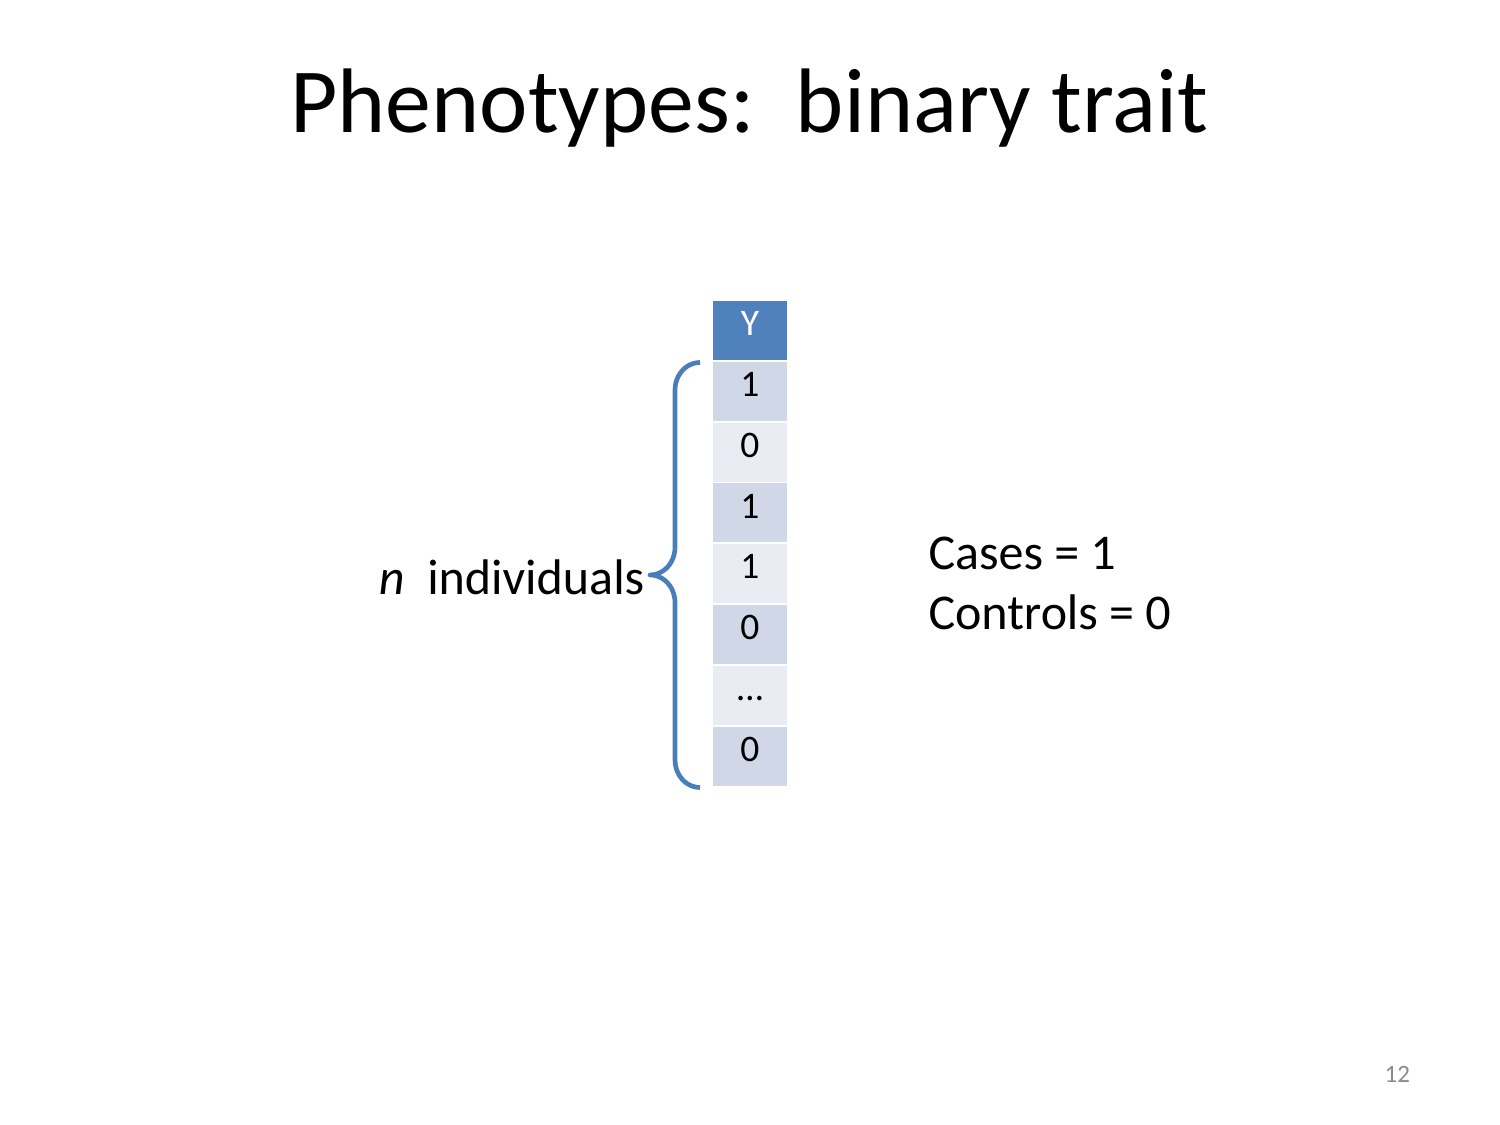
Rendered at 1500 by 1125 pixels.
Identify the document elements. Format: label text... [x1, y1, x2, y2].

table_cell 0 [713, 727, 787, 786]
title Phenotypes: binary trait [75, 2, 1425, 190]
table_cell 1 [713, 362, 787, 421]
table_header Y [713, 301, 787, 360]
slide_number 12 [1074, 1042, 1425, 1103]
table_cell … [713, 666, 787, 725]
table_cell 1 [713, 544, 787, 603]
text_box n individuals [364, 536, 660, 612]
table_cell 1 [713, 483, 787, 542]
text_box [660, 361, 701, 789]
text_box Cases = 1 Controls = 0 [913, 512, 1186, 648]
table_cell 0 [713, 605, 787, 664]
table_cell 0 [713, 423, 787, 482]
